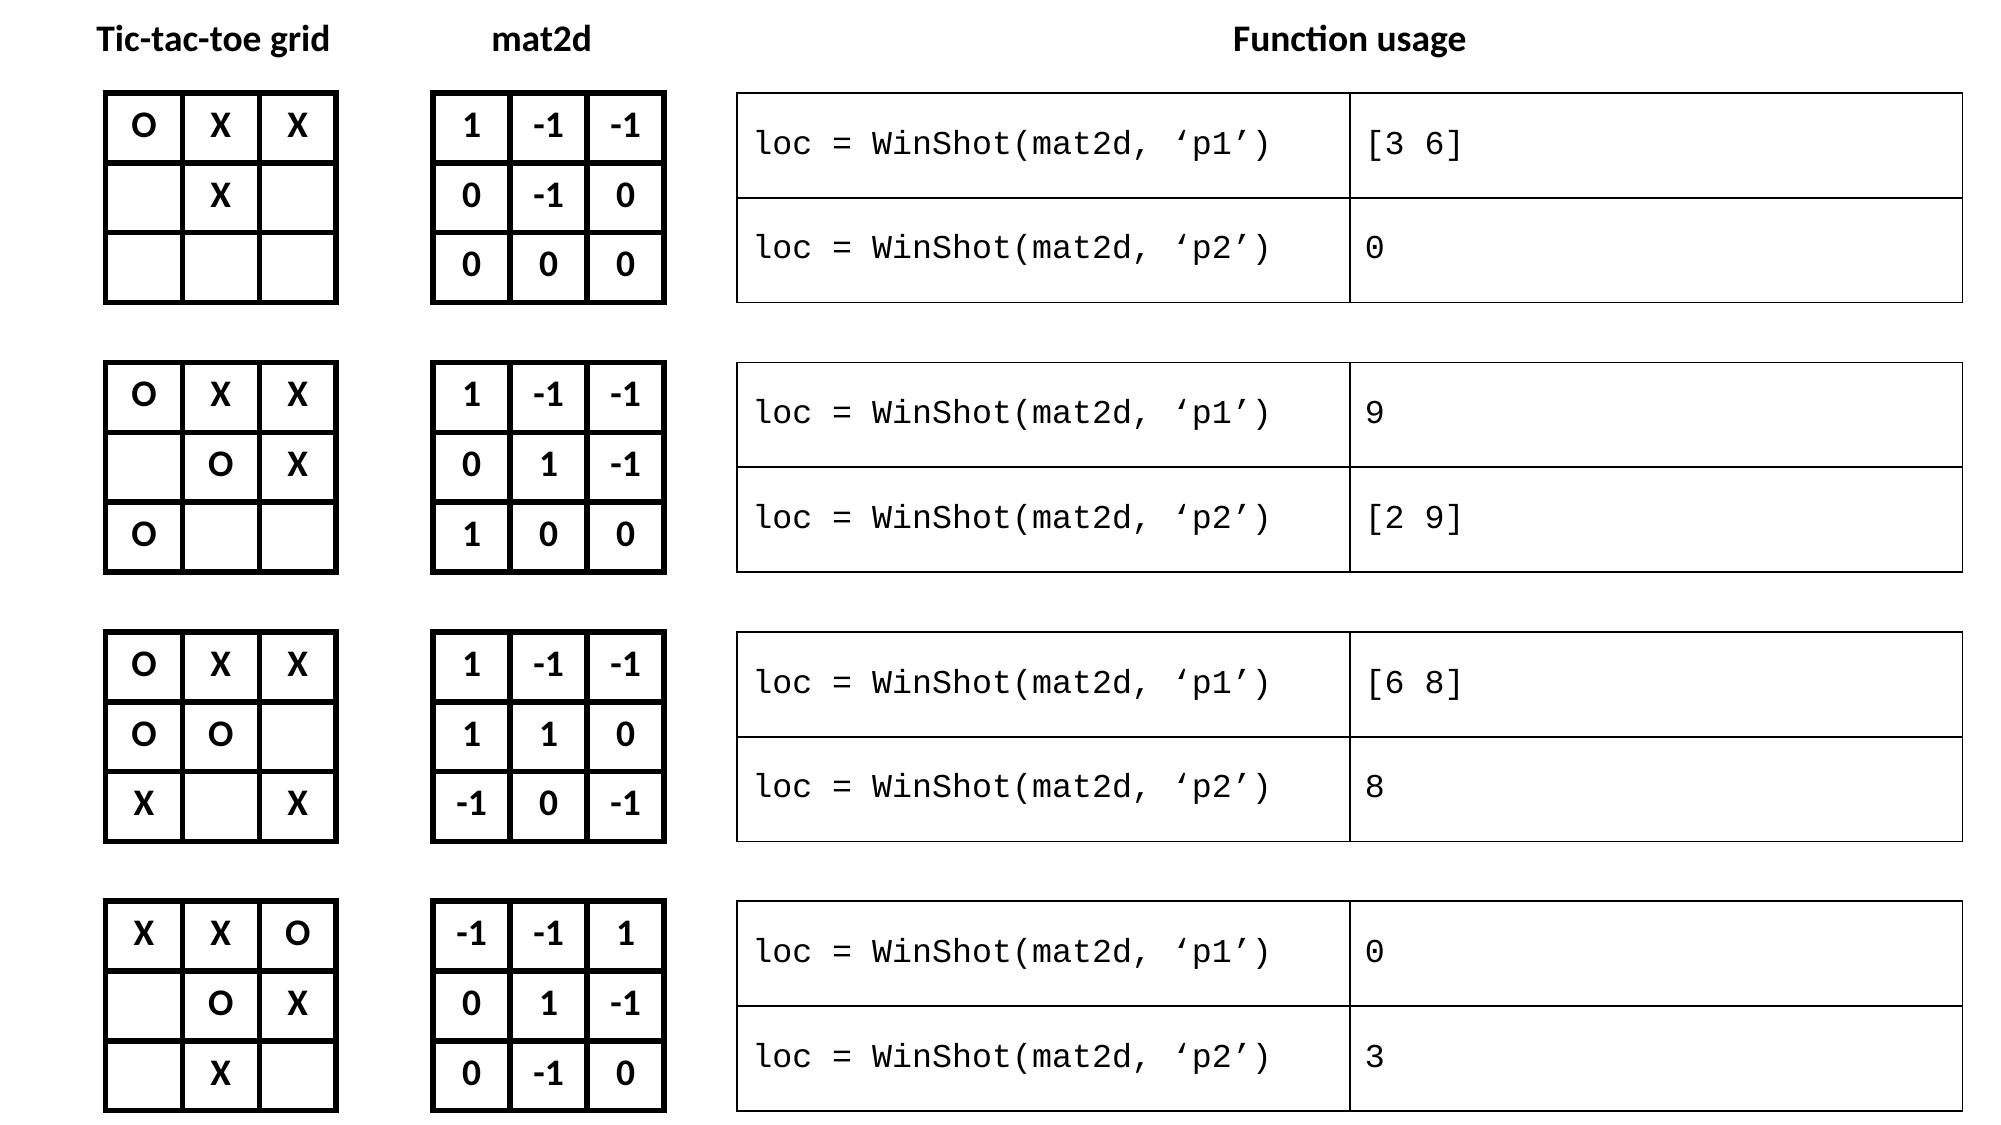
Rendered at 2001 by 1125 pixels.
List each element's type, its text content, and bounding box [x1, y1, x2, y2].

table_cell X [185, 1044, 257, 1108]
table_cell [108, 166, 180, 230]
table_header X [185, 904, 257, 968]
table_header [6 8] [1351, 633, 1962, 736]
table_cell 0 [590, 705, 661, 769]
table_header X [262, 96, 333, 160]
table_cell 3 [1351, 1007, 1962, 1110]
table_cell [2 9] [1351, 468, 1962, 571]
table_header [3 6] [1351, 94, 1962, 197]
table_header -1 [513, 96, 584, 160]
table_cell O [185, 705, 257, 769]
table_cell O [185, 974, 257, 1038]
table_header 1 [436, 365, 507, 430]
table_cell [108, 1044, 180, 1108]
table_cell X [262, 435, 333, 499]
table_cell 1 [513, 705, 584, 769]
table_cell 0 [436, 166, 507, 230]
table_cell X [108, 774, 180, 839]
table_header -1 [436, 904, 507, 968]
table_cell -1 [590, 435, 661, 499]
table_header 9 [1351, 363, 1962, 466]
table_cell O [108, 705, 180, 769]
text_box mat2d [402, 7, 681, 67]
table_cell -1 [590, 974, 661, 1038]
table_cell [108, 435, 180, 499]
table_cell -1 [590, 774, 661, 839]
table_cell [108, 974, 180, 1038]
table_header X [262, 635, 333, 699]
table_cell loc = WinShot(mat2d, ‘p2’) [738, 1007, 1349, 1110]
table_cell -1 [513, 1044, 584, 1108]
table_cell 0 [590, 505, 661, 569]
table_cell 0 [513, 235, 584, 300]
table_header loc = WinShot(mat2d, ‘p1’) [738, 94, 1349, 197]
table_cell X [185, 166, 257, 230]
text_box Tic-tac-toe grid [81, 7, 360, 67]
table_header loc = WinShot(mat2d, ‘p1’) [738, 633, 1349, 736]
table_cell 0 [513, 774, 584, 839]
table_cell 0 [1351, 199, 1962, 302]
table_cell loc = WinShot(mat2d, ‘p2’) [738, 199, 1349, 302]
table_header O [108, 365, 180, 430]
text_box Function usage [1210, 7, 1489, 67]
table_cell [185, 235, 257, 300]
table_header -1 [513, 635, 584, 699]
table_cell 1 [513, 435, 584, 499]
table_header 1 [590, 904, 661, 968]
table_cell X [262, 974, 333, 1038]
table_header O [108, 96, 180, 160]
table_header -1 [513, 904, 584, 968]
table_cell 0 [436, 1044, 507, 1108]
table_cell O [108, 505, 180, 569]
table_header -1 [590, 635, 661, 699]
table_cell -1 [436, 774, 507, 839]
table_cell O [185, 435, 257, 499]
table_header O [108, 635, 180, 699]
table_cell 0 [590, 235, 661, 300]
table_header O [262, 904, 333, 968]
table_cell [262, 166, 333, 230]
table_cell [185, 774, 257, 839]
table_cell 1 [436, 705, 507, 769]
table_header loc = WinShot(mat2d, ‘p1’) [738, 363, 1349, 466]
table_cell X [262, 774, 333, 839]
table_header 0 [1351, 902, 1962, 1005]
table_cell [262, 705, 333, 769]
table_cell 0 [436, 235, 507, 300]
table_cell 1 [513, 974, 584, 1038]
table_cell 0 [436, 435, 507, 499]
table_cell 1 [436, 505, 507, 569]
table_cell [108, 235, 180, 300]
table_cell loc = WinShot(mat2d, ‘p2’) [738, 468, 1349, 571]
table_cell [185, 505, 257, 569]
table_cell 0 [590, 1044, 661, 1108]
table_cell [262, 235, 333, 300]
table_header X [185, 365, 257, 430]
table_header -1 [590, 365, 661, 430]
table_cell 0 [513, 505, 584, 569]
table_header 1 [436, 96, 507, 160]
table_cell 8 [1351, 738, 1962, 841]
table_cell 0 [436, 974, 507, 1038]
table_header X [185, 96, 257, 160]
table_header loc = WinShot(mat2d, ‘p1’) [738, 902, 1349, 1005]
table_cell [262, 1044, 333, 1108]
table_header X [108, 904, 180, 968]
table_header -1 [590, 96, 661, 160]
table_cell loc = WinShot(mat2d, ‘p2’) [738, 738, 1349, 841]
table_cell -1 [513, 166, 584, 230]
table_header X [262, 365, 333, 430]
table_header -1 [513, 365, 584, 430]
table_cell [262, 505, 333, 569]
table_header 1 [436, 635, 507, 699]
table_header X [185, 635, 257, 699]
table_cell 0 [590, 166, 661, 230]
